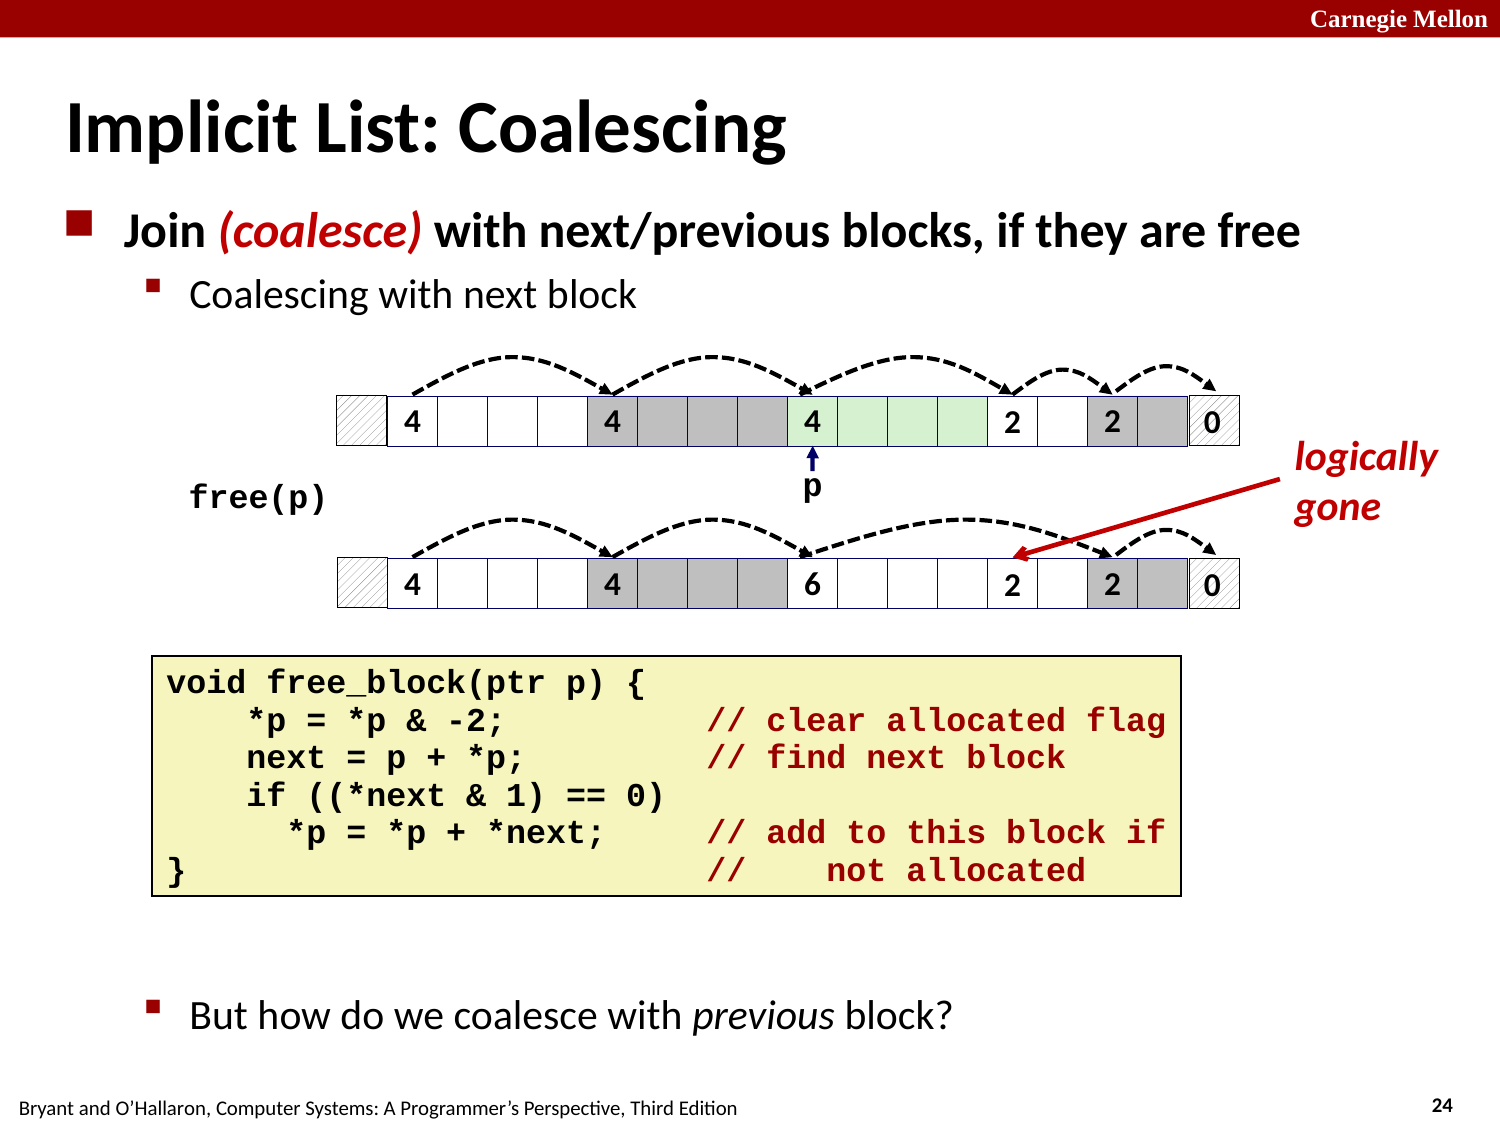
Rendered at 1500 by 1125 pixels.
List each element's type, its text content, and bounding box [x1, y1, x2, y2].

text_box [937, 395, 987, 446]
text_box [613, 519, 810, 558]
text_box [1012, 369, 1113, 395]
text_box [412, 357, 613, 395]
text_box 0 [1188, 566, 1239, 609]
text_box [937, 558, 987, 609]
text_box 4 [787, 395, 838, 446]
text_box [737, 558, 787, 609]
text_box 4 [387, 558, 437, 609]
text_box [613, 357, 809, 395]
text_box 4 [387, 395, 437, 446]
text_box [1012, 479, 1280, 558]
text_box [324, 485, 1388, 699]
text_box 2 [989, 395, 1036, 450]
text_box 0 [1188, 395, 1239, 446]
text_box [412, 519, 613, 558]
text_box [687, 395, 737, 446]
text_box [637, 395, 687, 446]
text_box [487, 558, 537, 609]
text_box [537, 395, 588, 446]
text_box logically gone [1279, 421, 1454, 537]
text_box [1116, 366, 1217, 392]
text_box [537, 558, 587, 609]
title Implicit List: Coalescing [49, 74, 1161, 170]
text_box [799, 519, 1007, 558]
text_box [336, 394, 387, 445]
text_box [687, 558, 737, 609]
text_box [1037, 395, 1087, 446]
text_box 6 [787, 558, 838, 609]
text_box [337, 557, 388, 608]
text_box [737, 395, 787, 446]
text_box [814, 426, 1279, 485]
text_box [176, 426, 812, 485]
text_box [838, 558, 887, 609]
text_box [799, 357, 1013, 395]
text_box [887, 395, 937, 446]
text_box 2 [989, 558, 1036, 612]
text_box 4 [588, 395, 637, 446]
text_box void free_block(ptr p) { *p = *p & -2; // clear allocated flag next = p + *p; // find next block if ((*next & 1) == 0) *p = *p + *next; // add to this block if } // not allocated [151, 655, 1182, 897]
text_box [1137, 566, 1188, 609]
text_box [637, 558, 687, 609]
text_box 2 [1088, 566, 1137, 609]
text_box [838, 395, 887, 446]
text_box p [787, 458, 838, 512]
text_box 2 [1087, 395, 1137, 446]
text_box [437, 395, 487, 446]
text_box free(p) [173, 471, 344, 524]
text_box 4 [587, 558, 637, 609]
text_box [1137, 395, 1188, 446]
text_box [487, 395, 537, 446]
text_box [1037, 566, 1088, 609]
text_box [806, 445, 819, 472]
text_box [437, 558, 487, 609]
list Join (coalesce) with next/previous blocks, if they are free Coalescing with next block But how do we coalesce with previous block? [52, 199, 1416, 1101]
text_box [887, 558, 937, 609]
